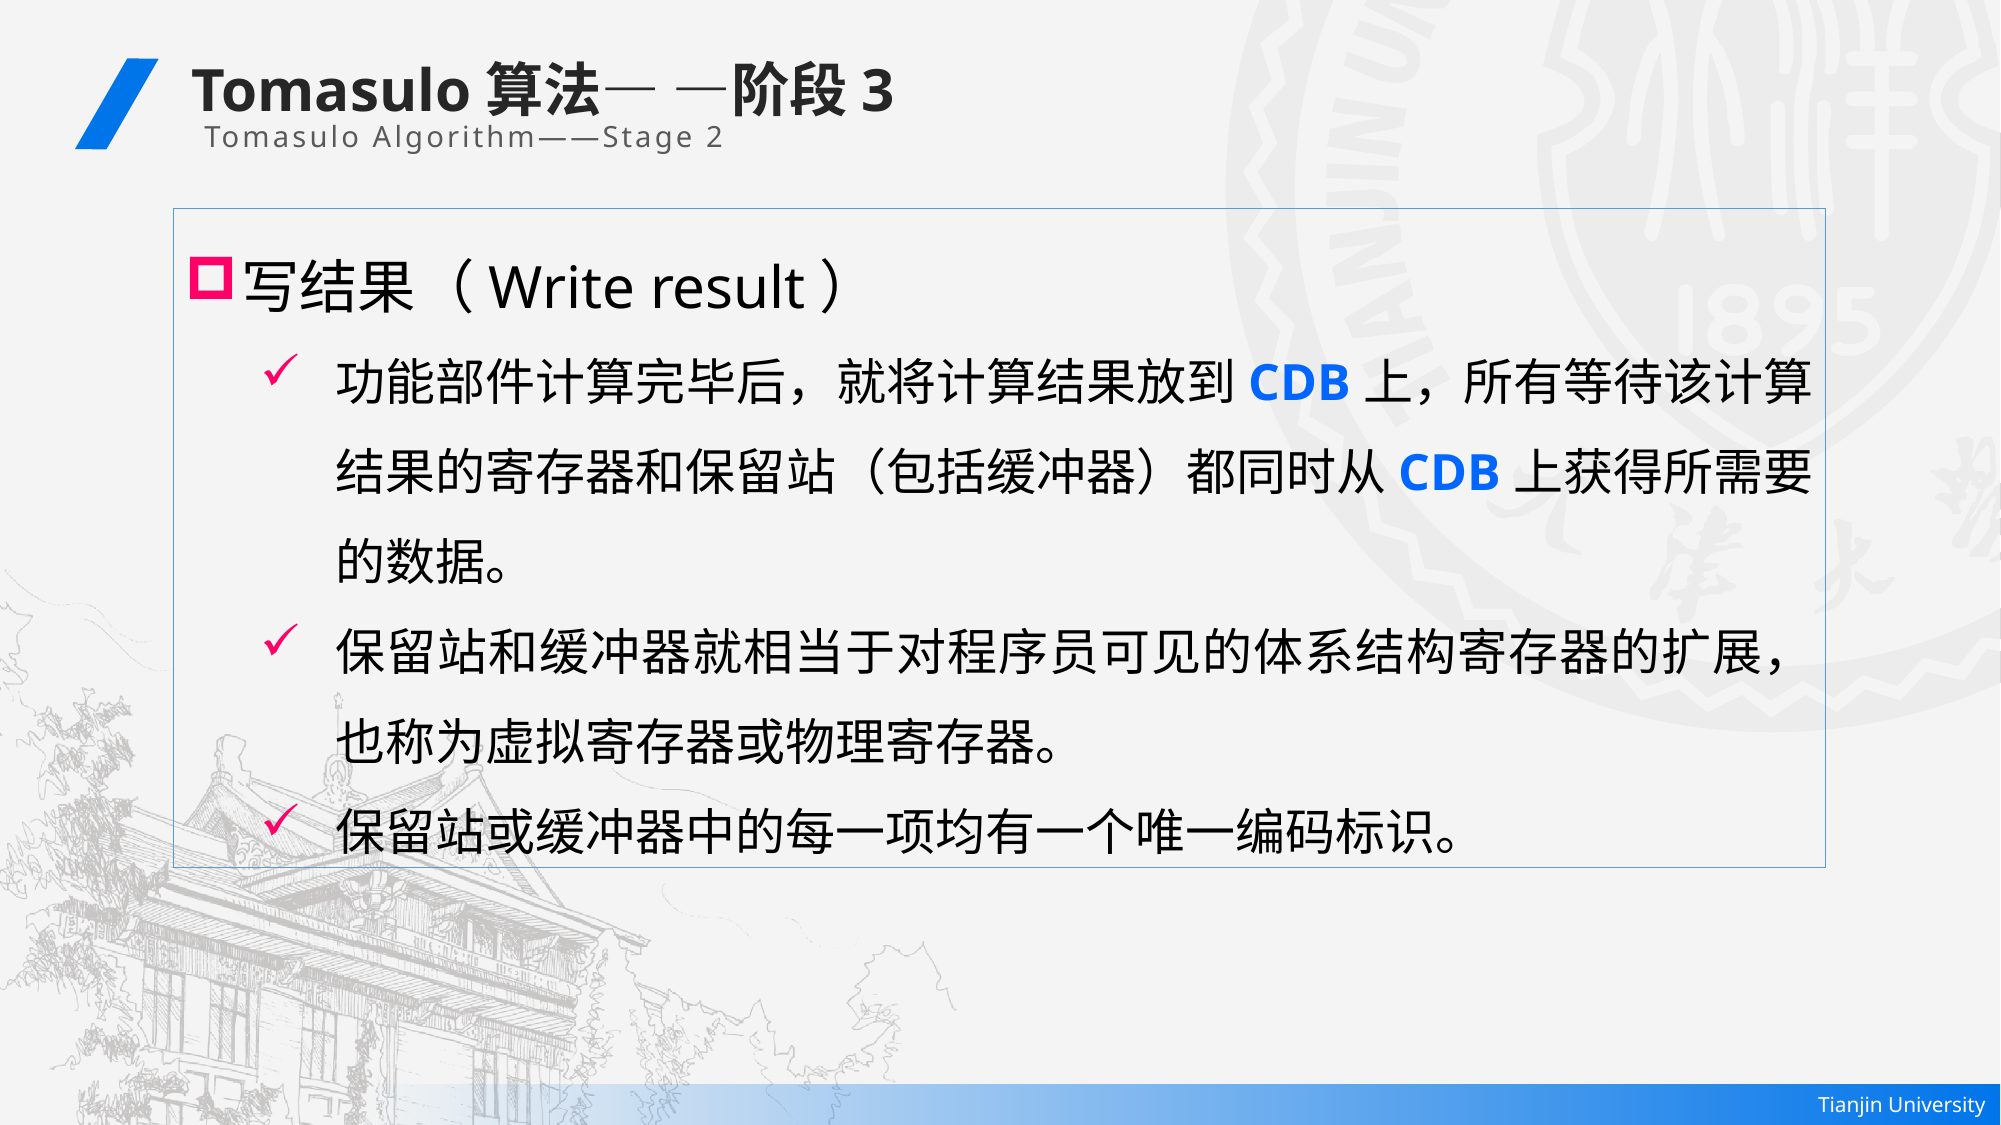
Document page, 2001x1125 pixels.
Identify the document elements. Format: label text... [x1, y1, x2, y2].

text_box 写结果（Write result） 功能部件计算完毕后，就将计算结果放到CDB上，所有等待该计算结果的寄存器和保留站（包括缓冲器）都同时从CDB上获得所需要的数据。 保留站和缓冲器就相当于对程序员可见的体系结构寄存器的扩展，也称为虚拟寄存器或物理寄存器。 保留站或缓冲器中的每一项均有一个唯一编码标识。 [173, 208, 1826, 868]
text_box [74, 98, 104, 150]
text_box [104, 45, 891, 162]
